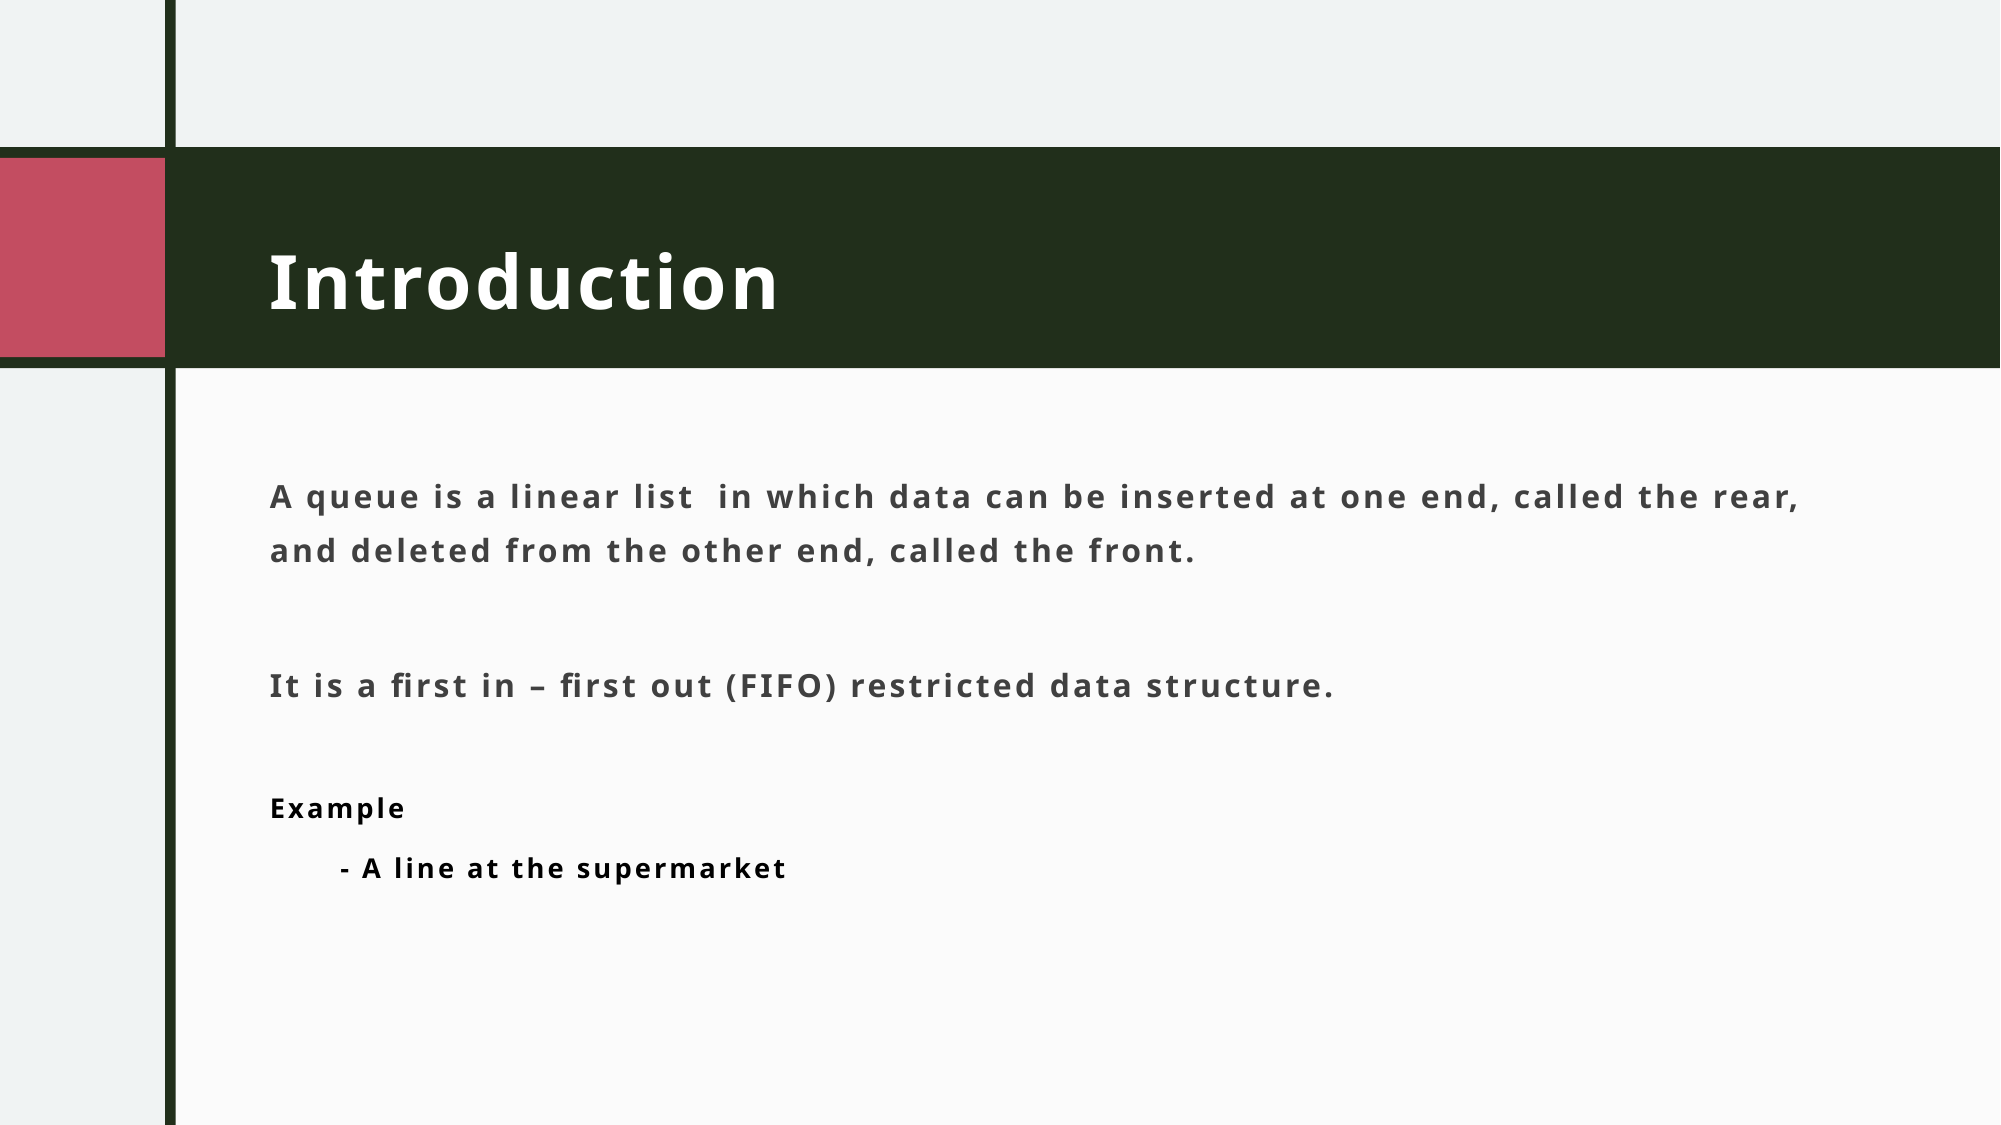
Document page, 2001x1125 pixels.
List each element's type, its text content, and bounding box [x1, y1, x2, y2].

list A queue is a linear list in which data can be inserted at one end, called the rear, and deleted from the other end, called the front. It is a first in – first out (FIFO) restricted data structure. Example - A line at the supermarket [251, 443, 1882, 1006]
text_box [177, 369, 2000, 1125]
title Introduction [251, 171, 1895, 341]
text_box [0, 146, 164, 157]
text_box [177, 0, 2000, 146]
text_box [0, 369, 164, 1125]
text_box [0, 358, 164, 369]
text_box [0, 0, 164, 146]
text_box [177, 146, 2000, 369]
text_box [0, 157, 164, 358]
text_box [164, 0, 177, 1125]
